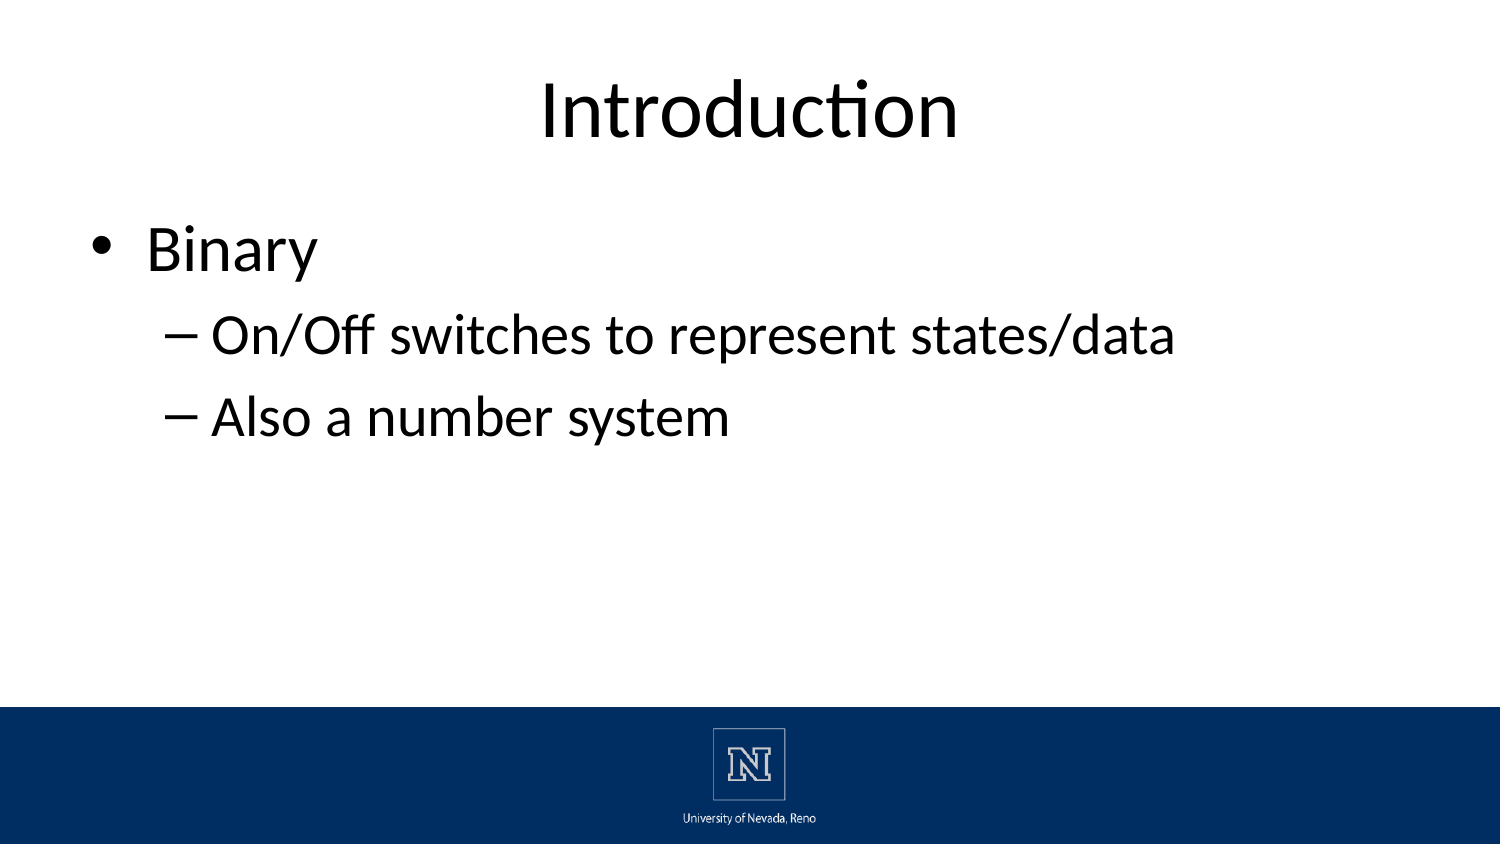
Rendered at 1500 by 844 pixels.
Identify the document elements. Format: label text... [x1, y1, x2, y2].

list Binary On/Off switches to represent states/data Also a number system [75, 196, 1425, 754]
picture [0, 707, 1500, 844]
title Introduction [75, 33, 1425, 175]
